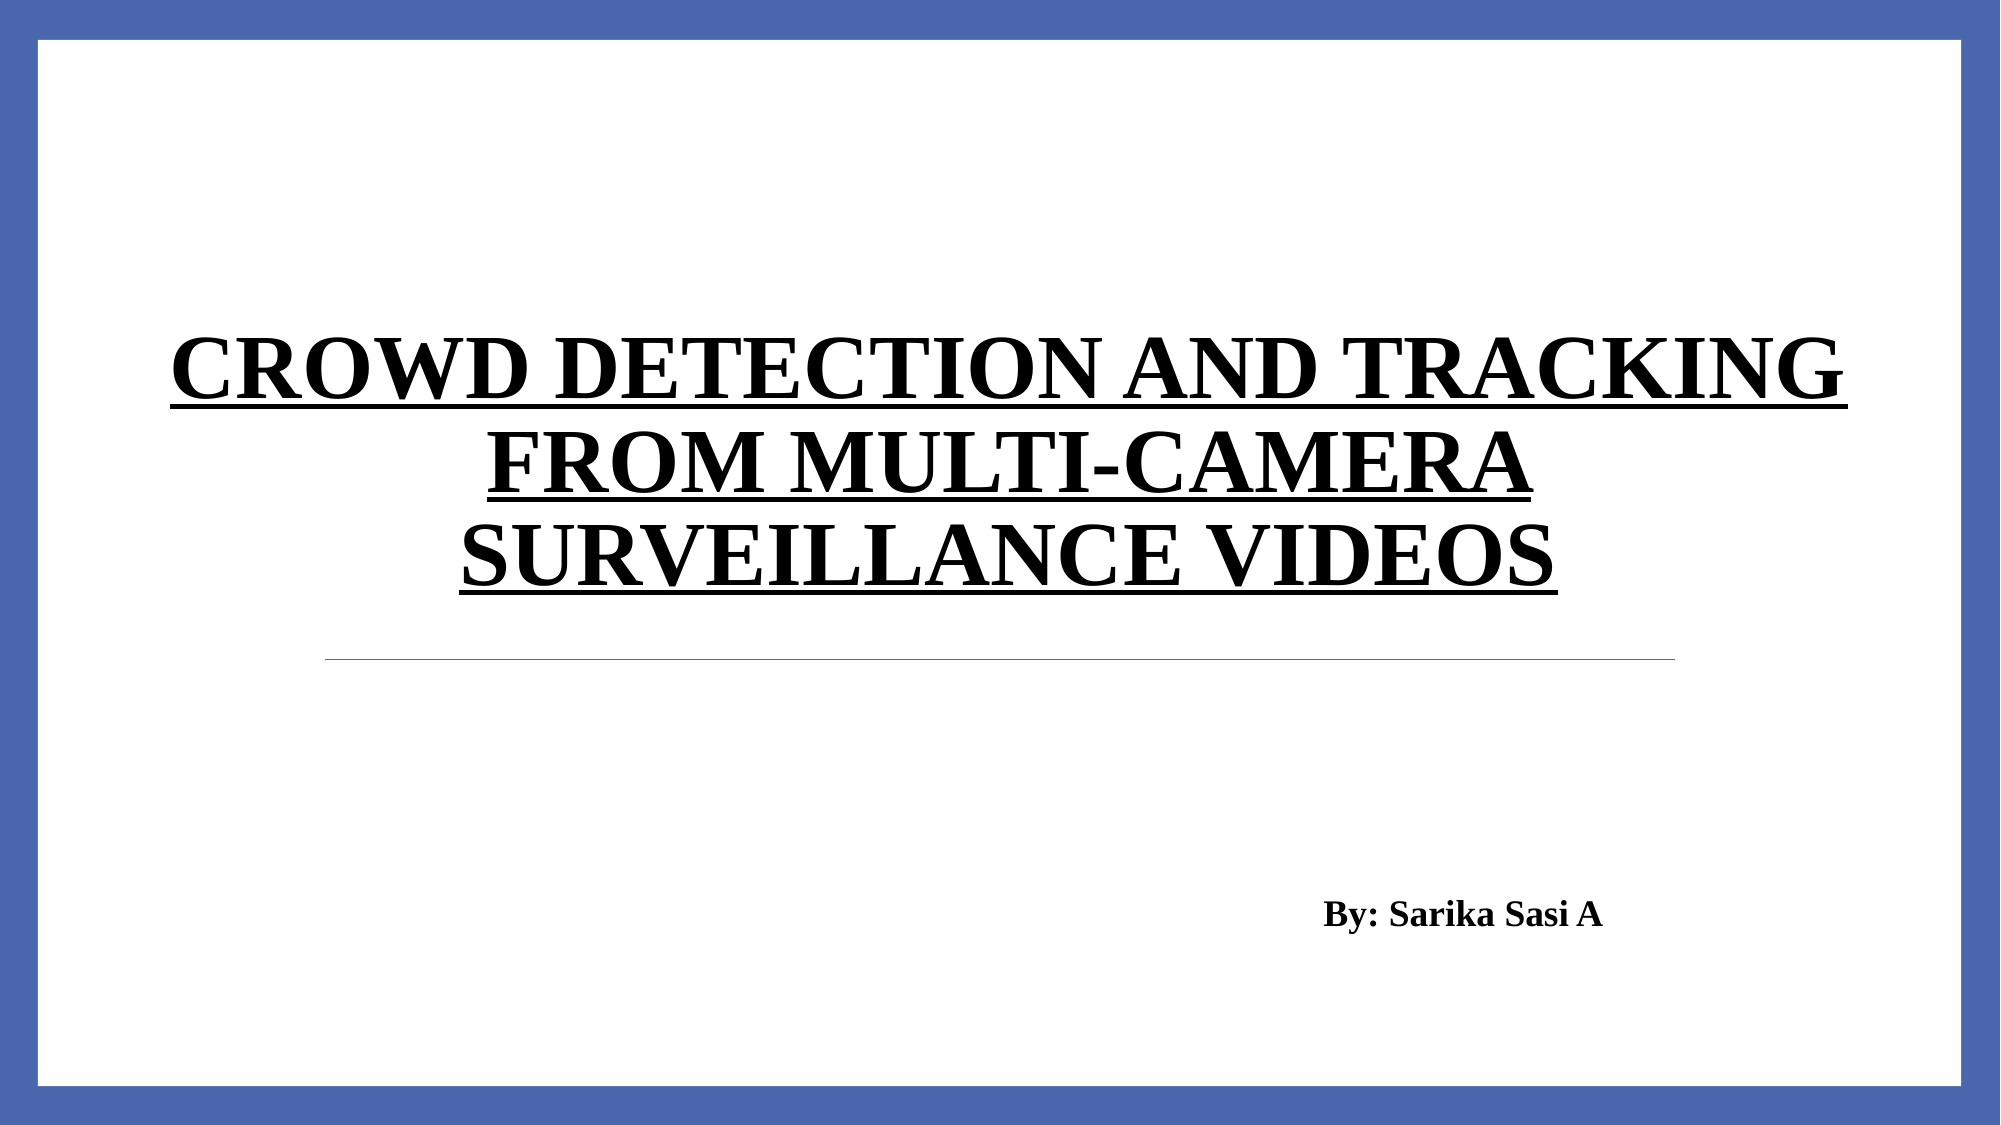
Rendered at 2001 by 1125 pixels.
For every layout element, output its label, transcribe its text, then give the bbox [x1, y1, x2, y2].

title CROWD DETECTION AND TRACKING FROM MULTI-CAMERA SURVEILLANCE VIDEOS [133, 243, 1885, 612]
text_box By: Sarika Sasi A [1308, 881, 2000, 987]
